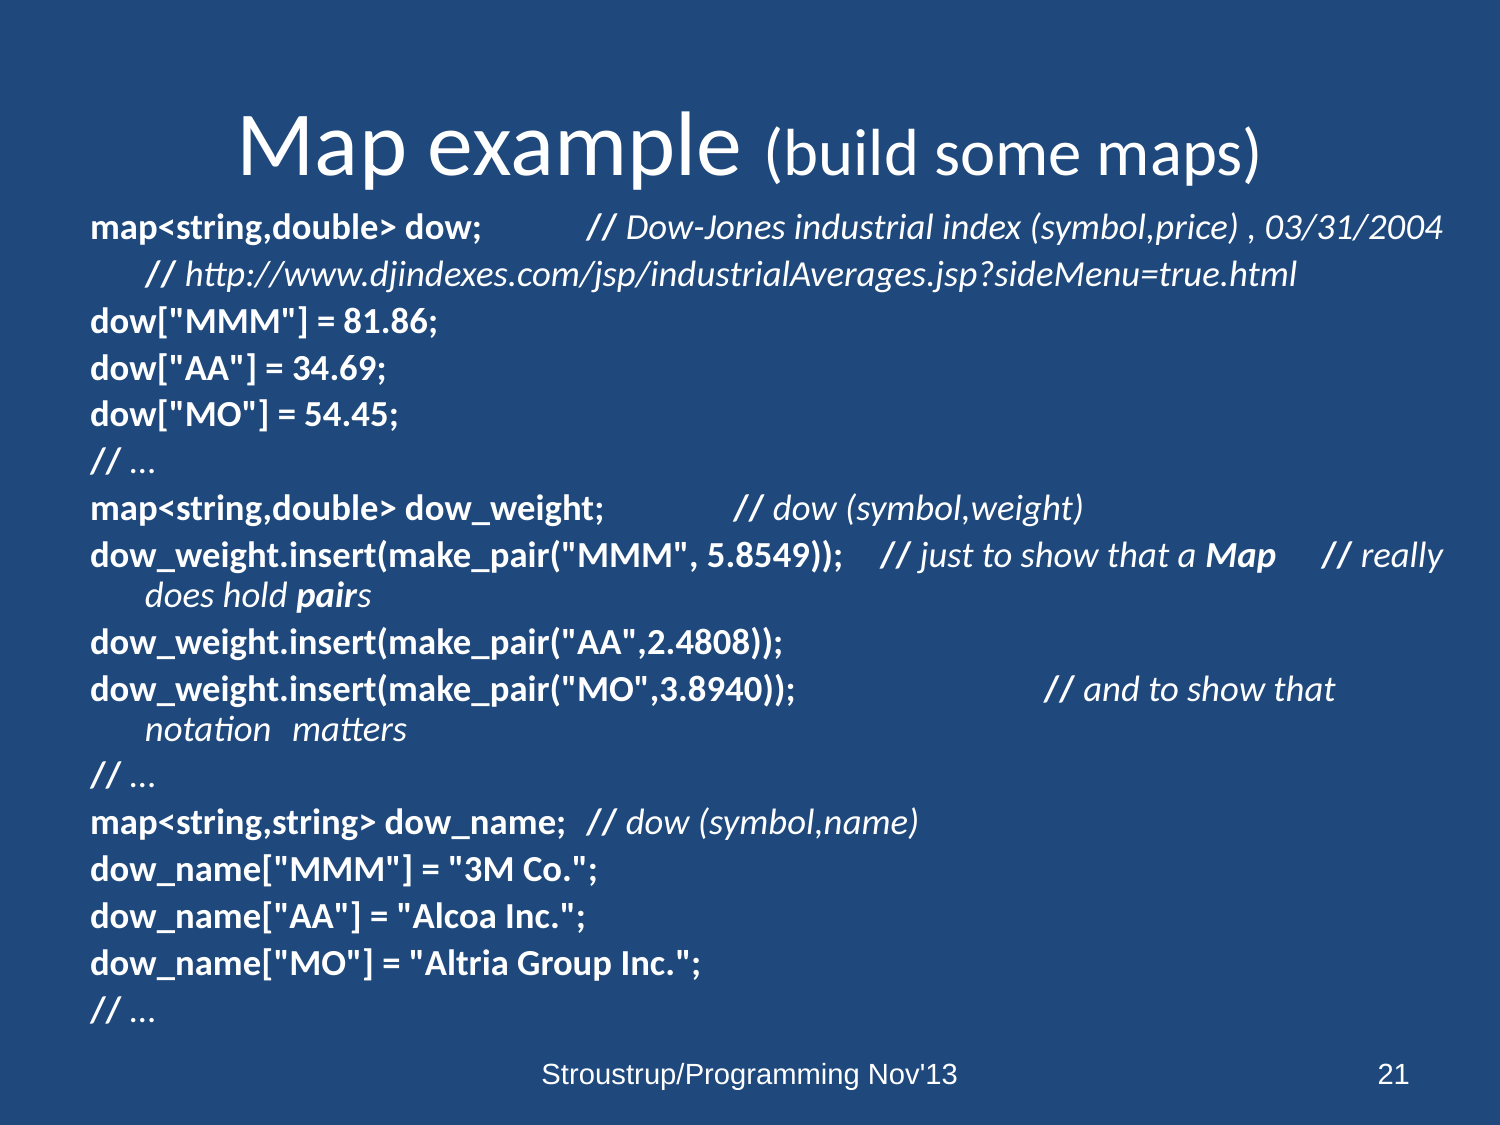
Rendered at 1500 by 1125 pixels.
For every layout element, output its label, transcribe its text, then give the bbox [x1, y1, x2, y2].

title Map example (build some maps) [75, 45, 1425, 200]
list map<string,double> dow; // Dow-Jones industrial index (symbol,price) , 03/31/2004 // http://www.djindexes.com/jsp/industrialAverages.jsp?sideMenu=true.html dow["MMM"] = 81.86; dow["AA"] = 34.69; dow["MO"] = 54.45; // … map<string,double> dow_weight; // dow (symbol,weight) dow_weight.insert(make_pair("MMM", 5.8549)); // just to show that a Map // really does hold pairs dow_weight.insert(make_pair("AA",2.4808)); dow_weight.insert(make_pair("MO",3.8940)); // and to show that notation matters // … map<string,string> dow_name; // dow (symbol,name) dow_name["MMM"] = "3M Co."; dow_name["AA"] = "Alcoa Inc."; dow_name["MO"] = "Altria Group Inc."; // … [75, 200, 1463, 1063]
slide_number 21 [1074, 1042, 1425, 1103]
footer Stroustrup/Programming Nov'13 [512, 1042, 988, 1103]
